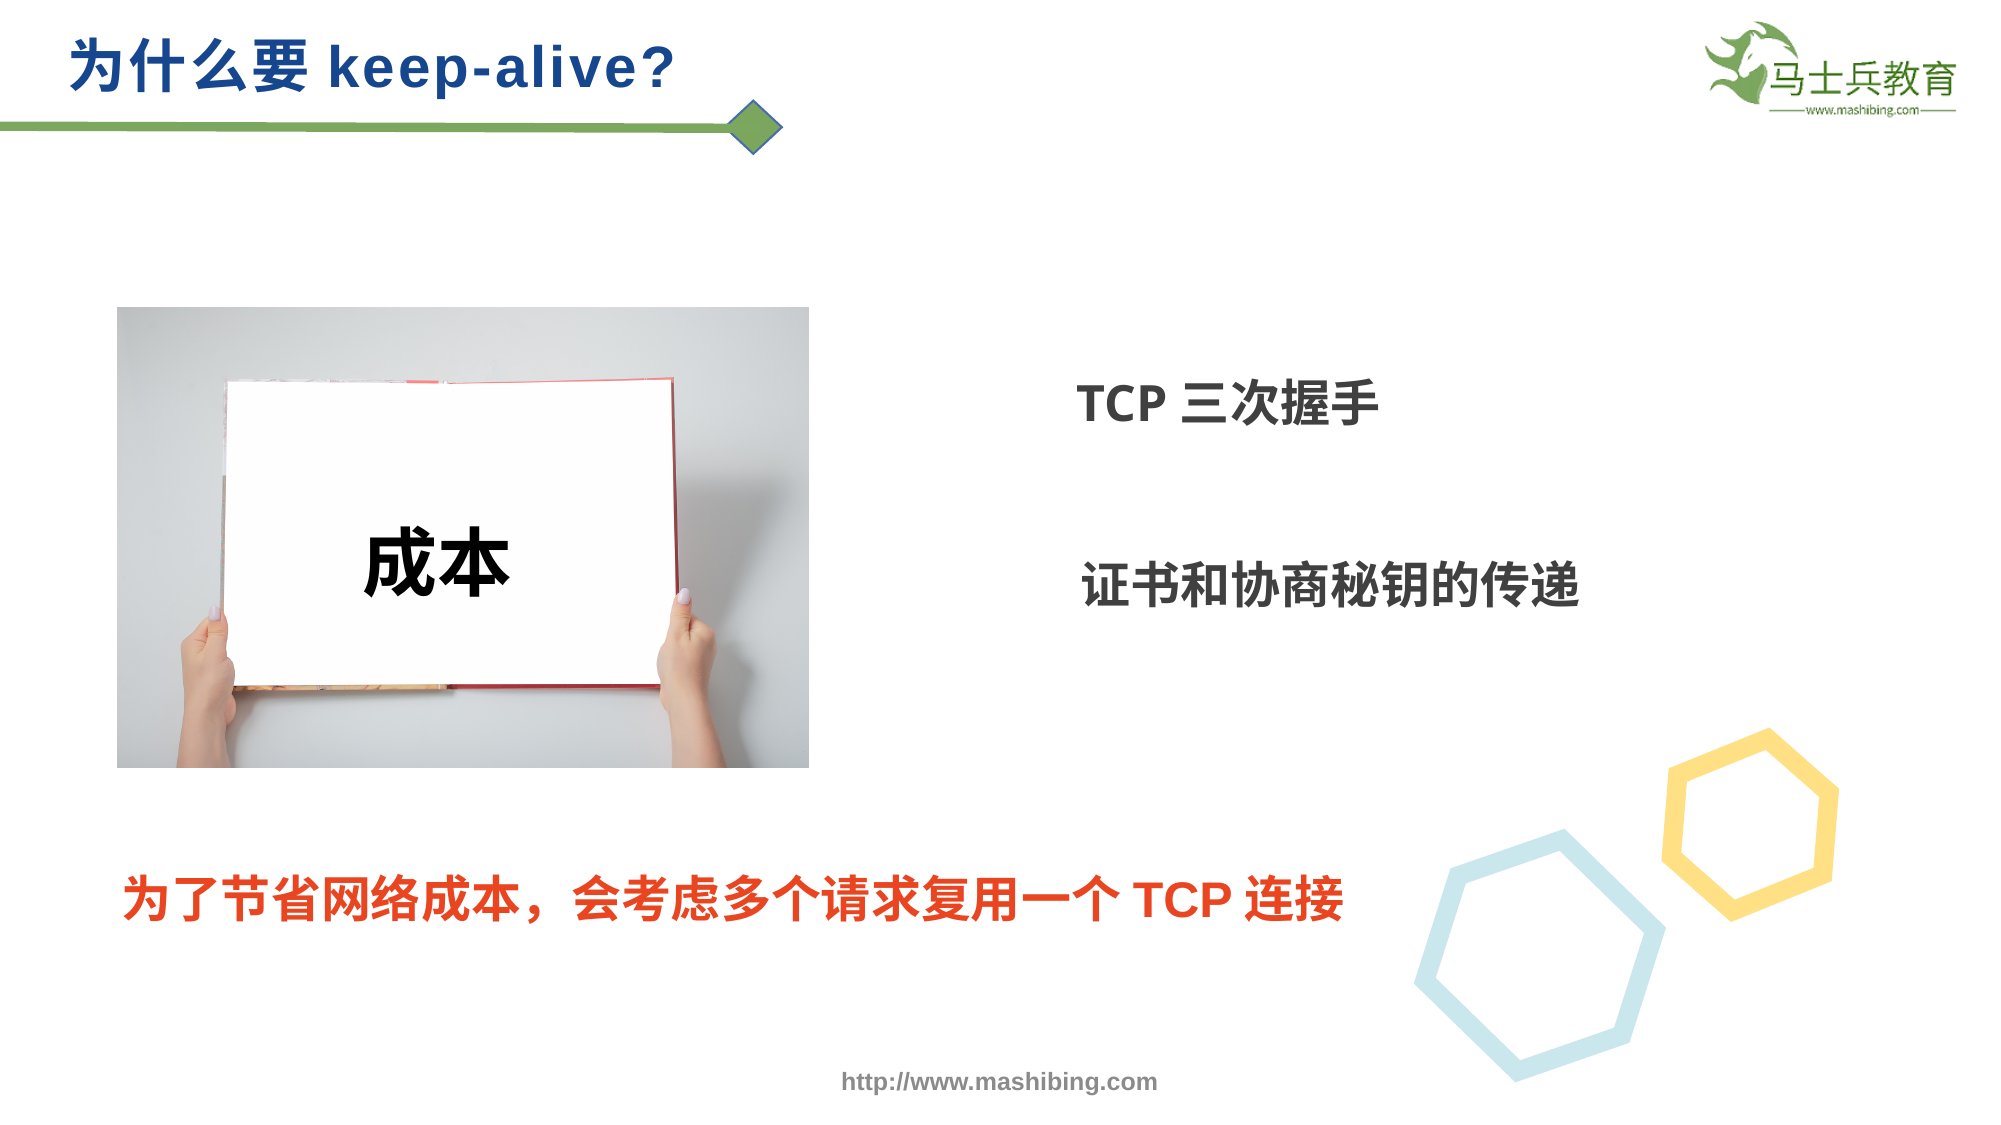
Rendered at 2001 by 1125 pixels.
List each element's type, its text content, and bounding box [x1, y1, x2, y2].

text_box [1423, 838, 1657, 1073]
picture [1702, 21, 1975, 127]
list 为什么要keep-alive? [52, 0, 1180, 113]
text_box 为了节省网络成本，会考虑多个请求复用一个TCP连接 [106, 860, 1360, 935]
picture [117, 307, 809, 768]
text_box 证书和协商秘钥的传递 [1080, 553, 1581, 614]
text_box TCP三次握手 [1076, 371, 1381, 432]
text_box [1670, 737, 1831, 913]
